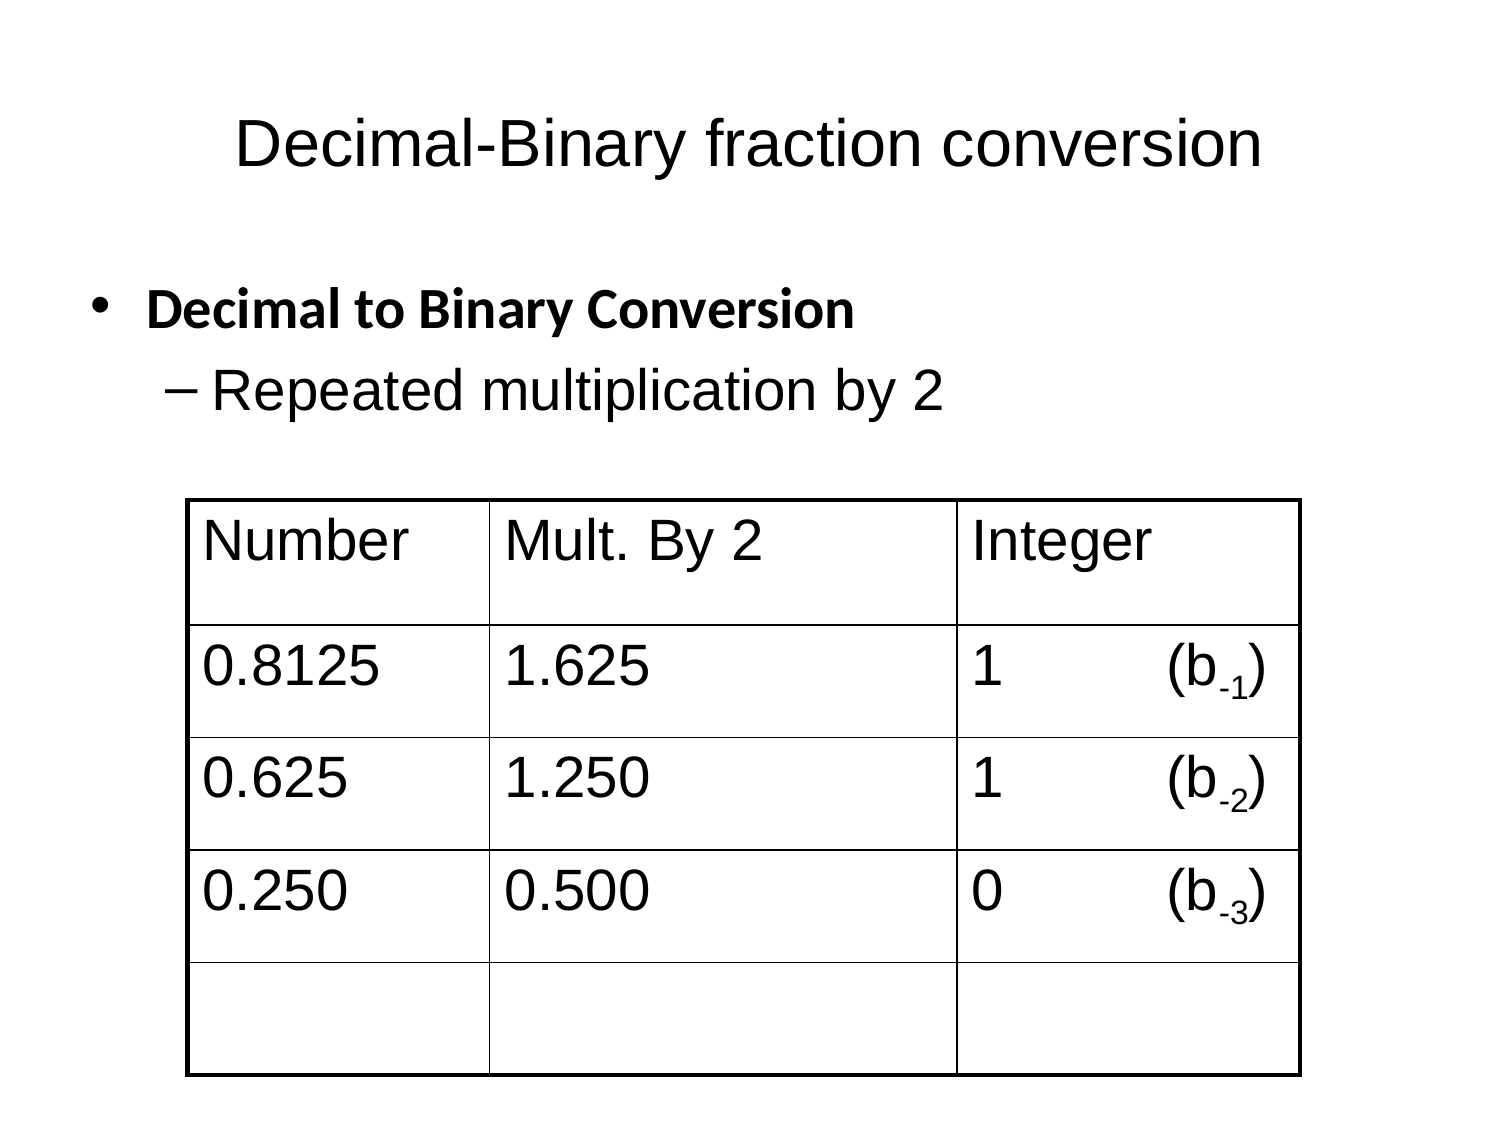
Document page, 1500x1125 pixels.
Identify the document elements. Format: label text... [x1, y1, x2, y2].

table_cell [490, 963, 956, 1073]
table_header Number [190, 502, 489, 624]
table_cell 1.625 [490, 626, 956, 737]
table_cell 0.250 [190, 851, 489, 962]
table_cell [190, 963, 489, 1073]
table_header Mult. By 2 [490, 502, 956, 624]
table_cell 1.250 [490, 738, 956, 849]
table_cell 0.625 [190, 738, 489, 849]
table_cell 0.8125 [190, 626, 489, 737]
table_cell 1 (b-1) [958, 626, 1298, 737]
table_cell 1 (b-2) [958, 738, 1298, 849]
table_cell 0.500 [490, 851, 956, 962]
table_cell [958, 963, 1298, 1073]
table_cell 0 (b-3) [958, 851, 1298, 962]
title Decimal-Binary fraction conversion [75, 45, 1425, 234]
table_header Integer [958, 502, 1298, 624]
list Decimal to Binary Conversion Repeated multiplication by 2 [75, 262, 1388, 475]
